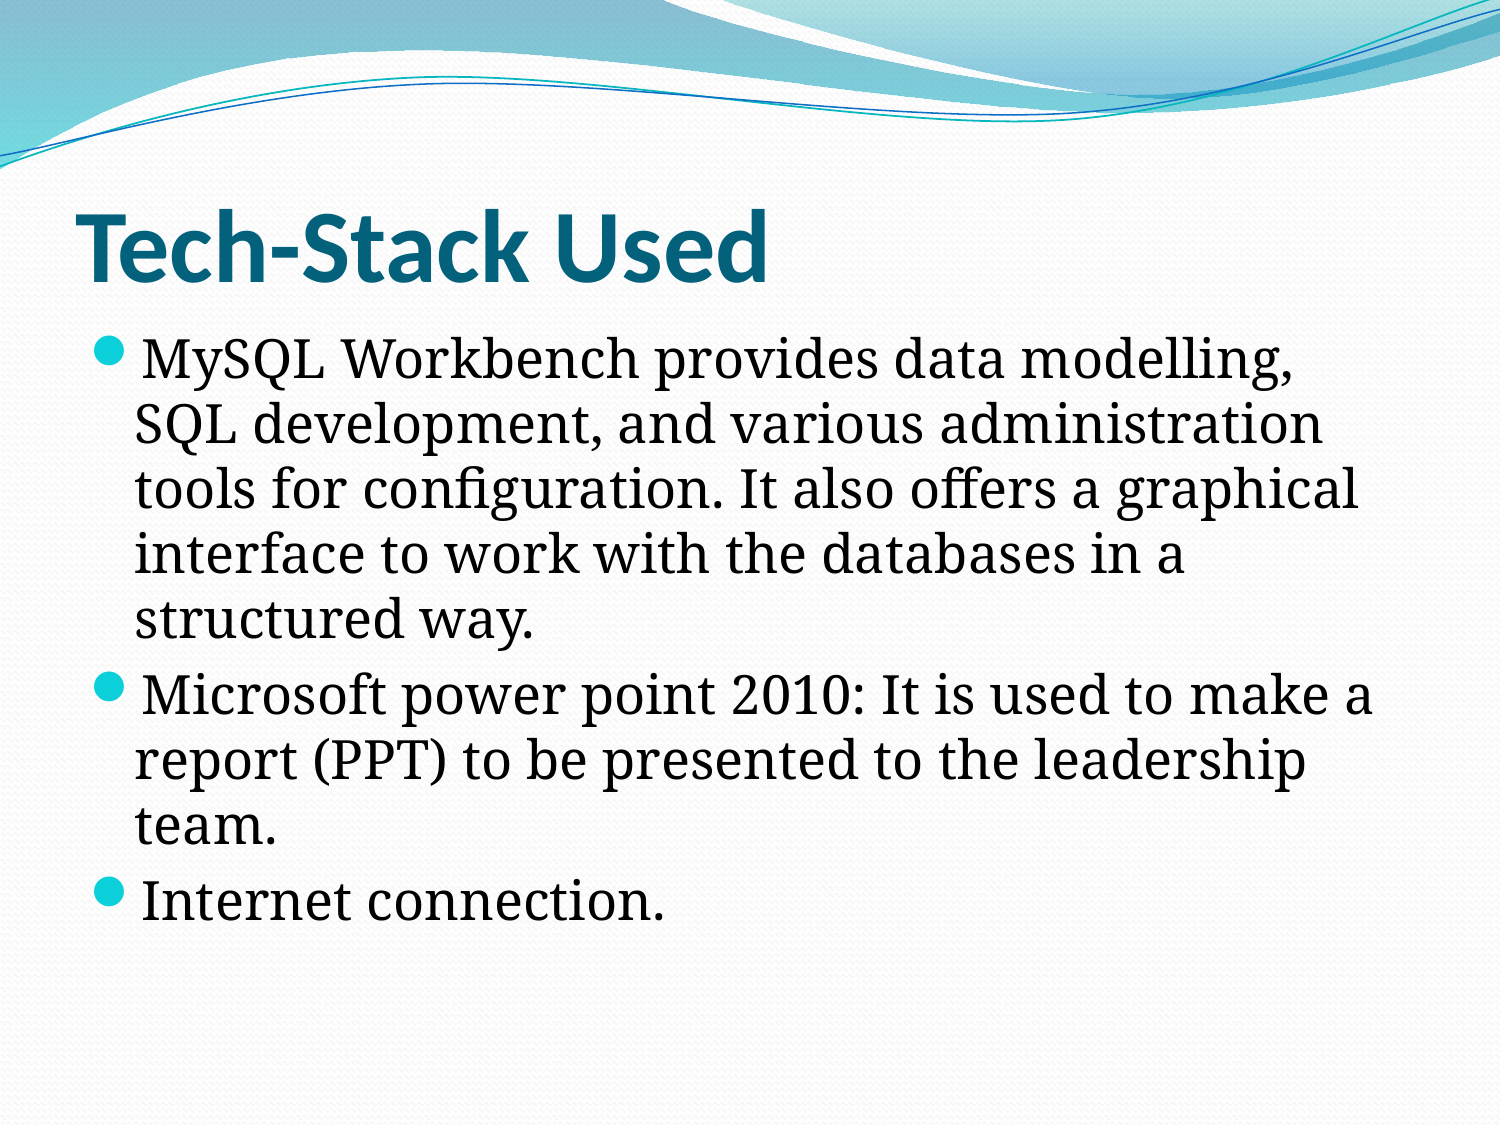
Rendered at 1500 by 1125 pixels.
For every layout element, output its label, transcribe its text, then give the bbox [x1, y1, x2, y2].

title Tech-Stack Used [75, 115, 1425, 303]
list MySQL Workbench provides data modelling, SQL development, and various administration tools for configuration. It also offers a graphical interface to work with the databases in a structured way. Microsoft power point 2010: It is used to make a report (PPT) to be presented to the leadership team. Internet connection. [75, 317, 1425, 1038]
